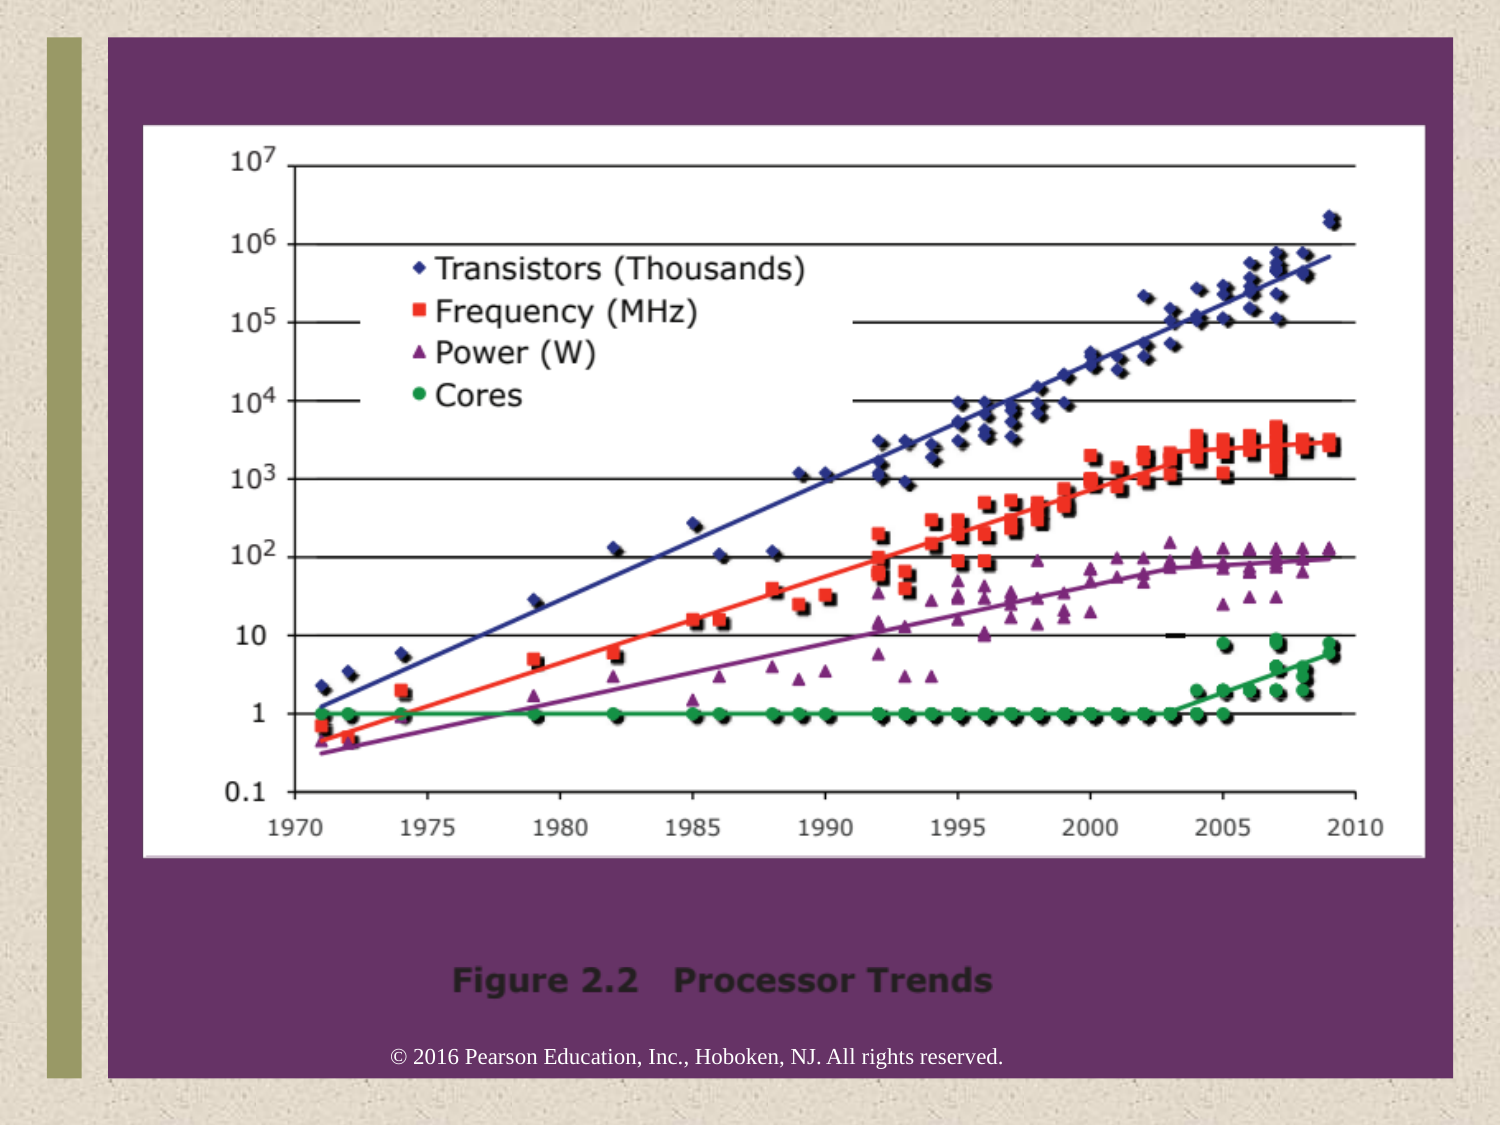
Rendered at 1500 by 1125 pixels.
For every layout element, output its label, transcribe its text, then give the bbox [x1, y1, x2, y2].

picture [0, 0, 1500, 1125]
footer © 2016 Pearson Education, Inc., Hoboken, NJ. All rights reserved. [375, 1062, 1300, 1085]
